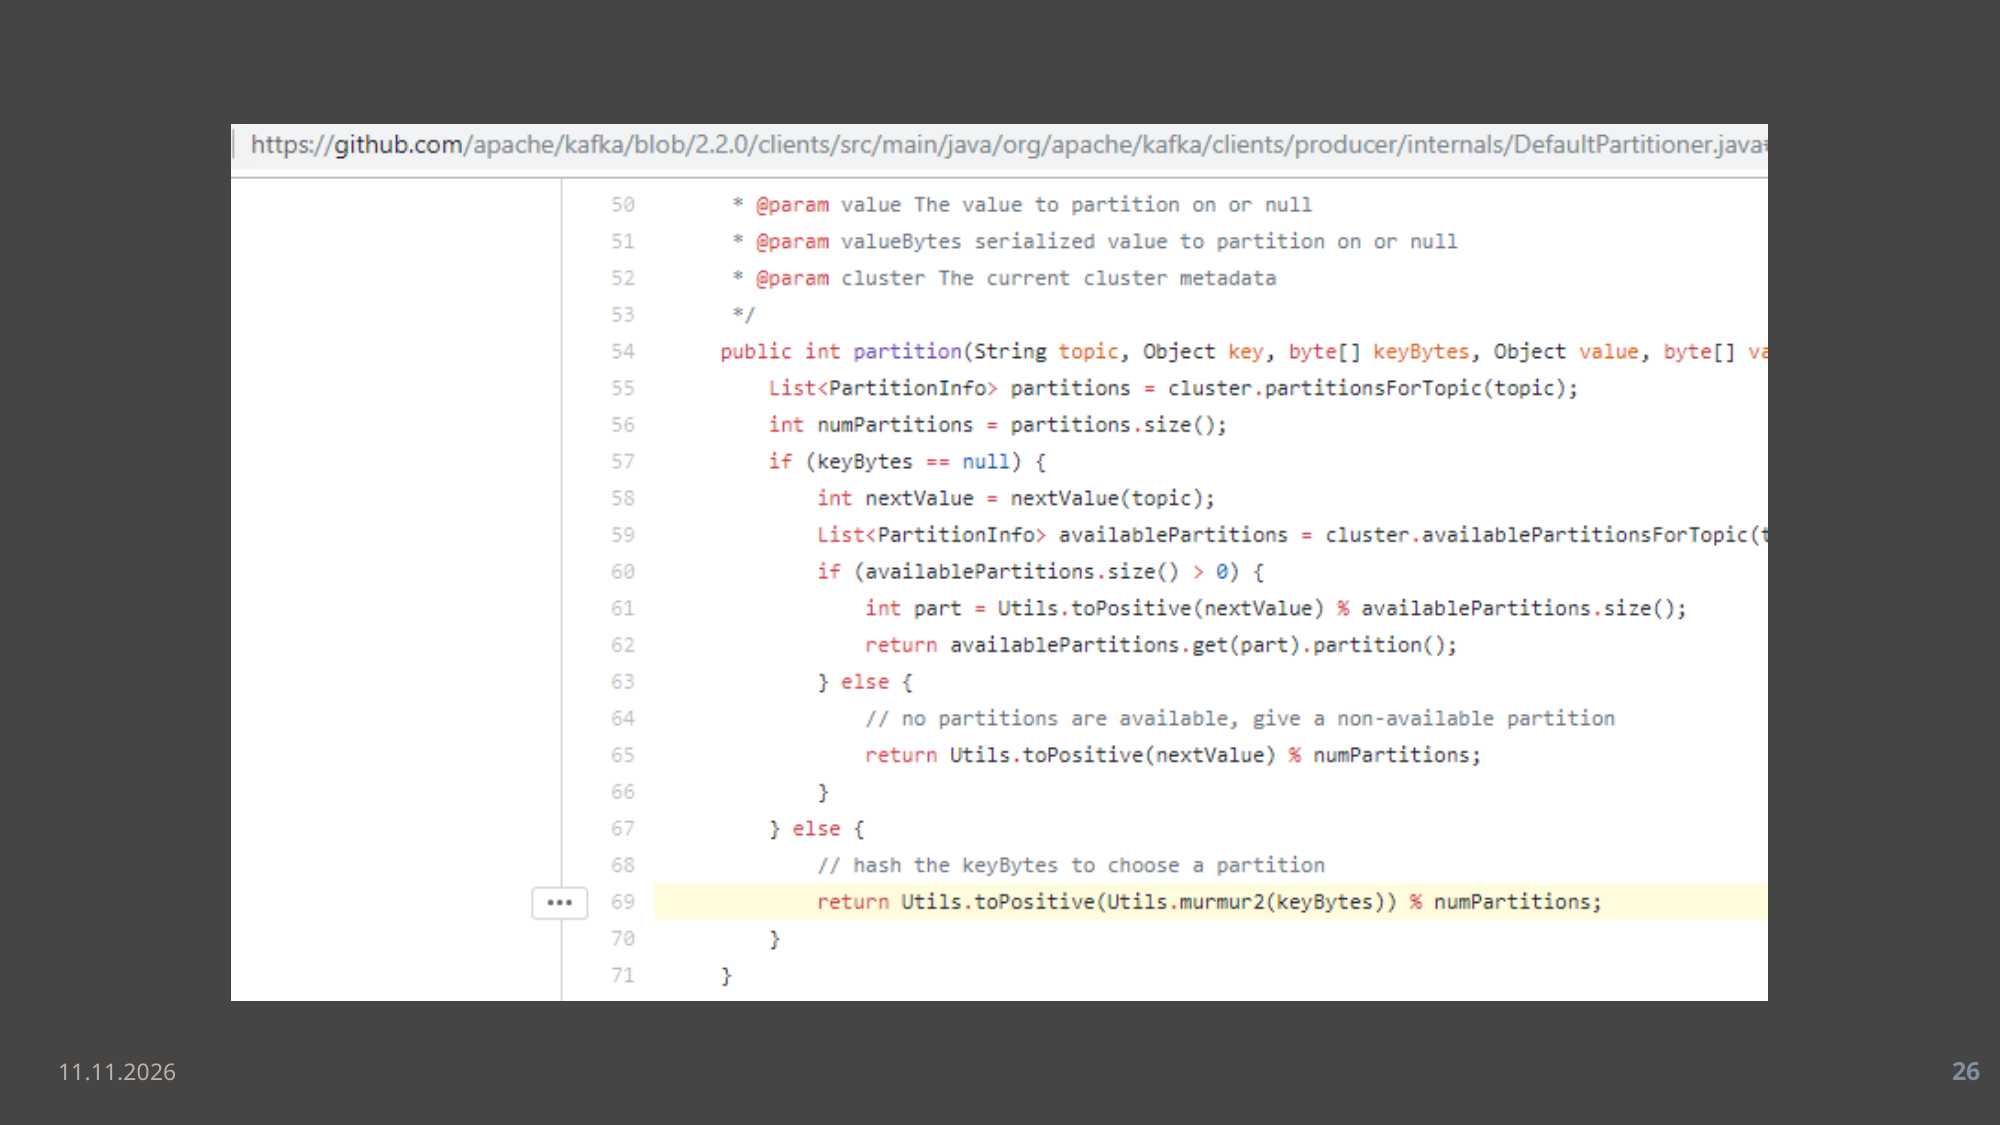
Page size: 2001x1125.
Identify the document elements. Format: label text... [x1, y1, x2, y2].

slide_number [43, 1042, 493, 1103]
slide_number 26 [1744, 1042, 1996, 1103]
picture [231, 124, 1769, 1001]
